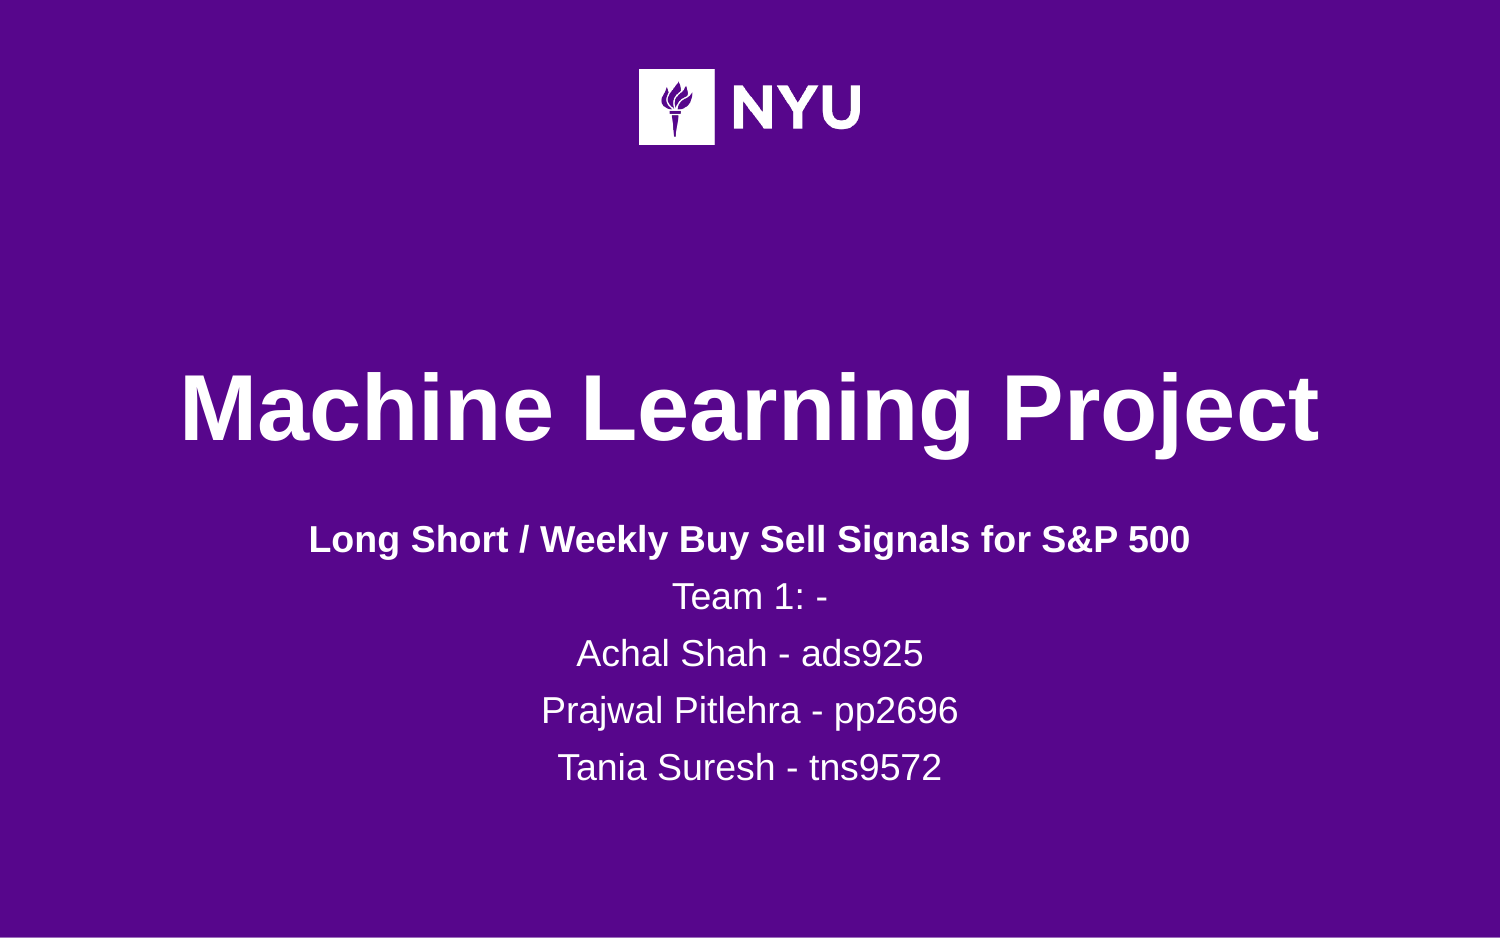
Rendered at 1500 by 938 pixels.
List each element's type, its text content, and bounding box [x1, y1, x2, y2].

title Machine Learning Project [0, 569, 1500, 938]
picture [639, 68, 861, 145]
title Machine Learning Project [0, 0, 1500, 512]
list Long Short / Weekly Buy Sell Signals for S&P 500 Team 1: - Achal Shah - ads925 Prajwal Pitlehra - pp2696 Tania Suresh - tns9572 [0, 512, 1500, 569]
